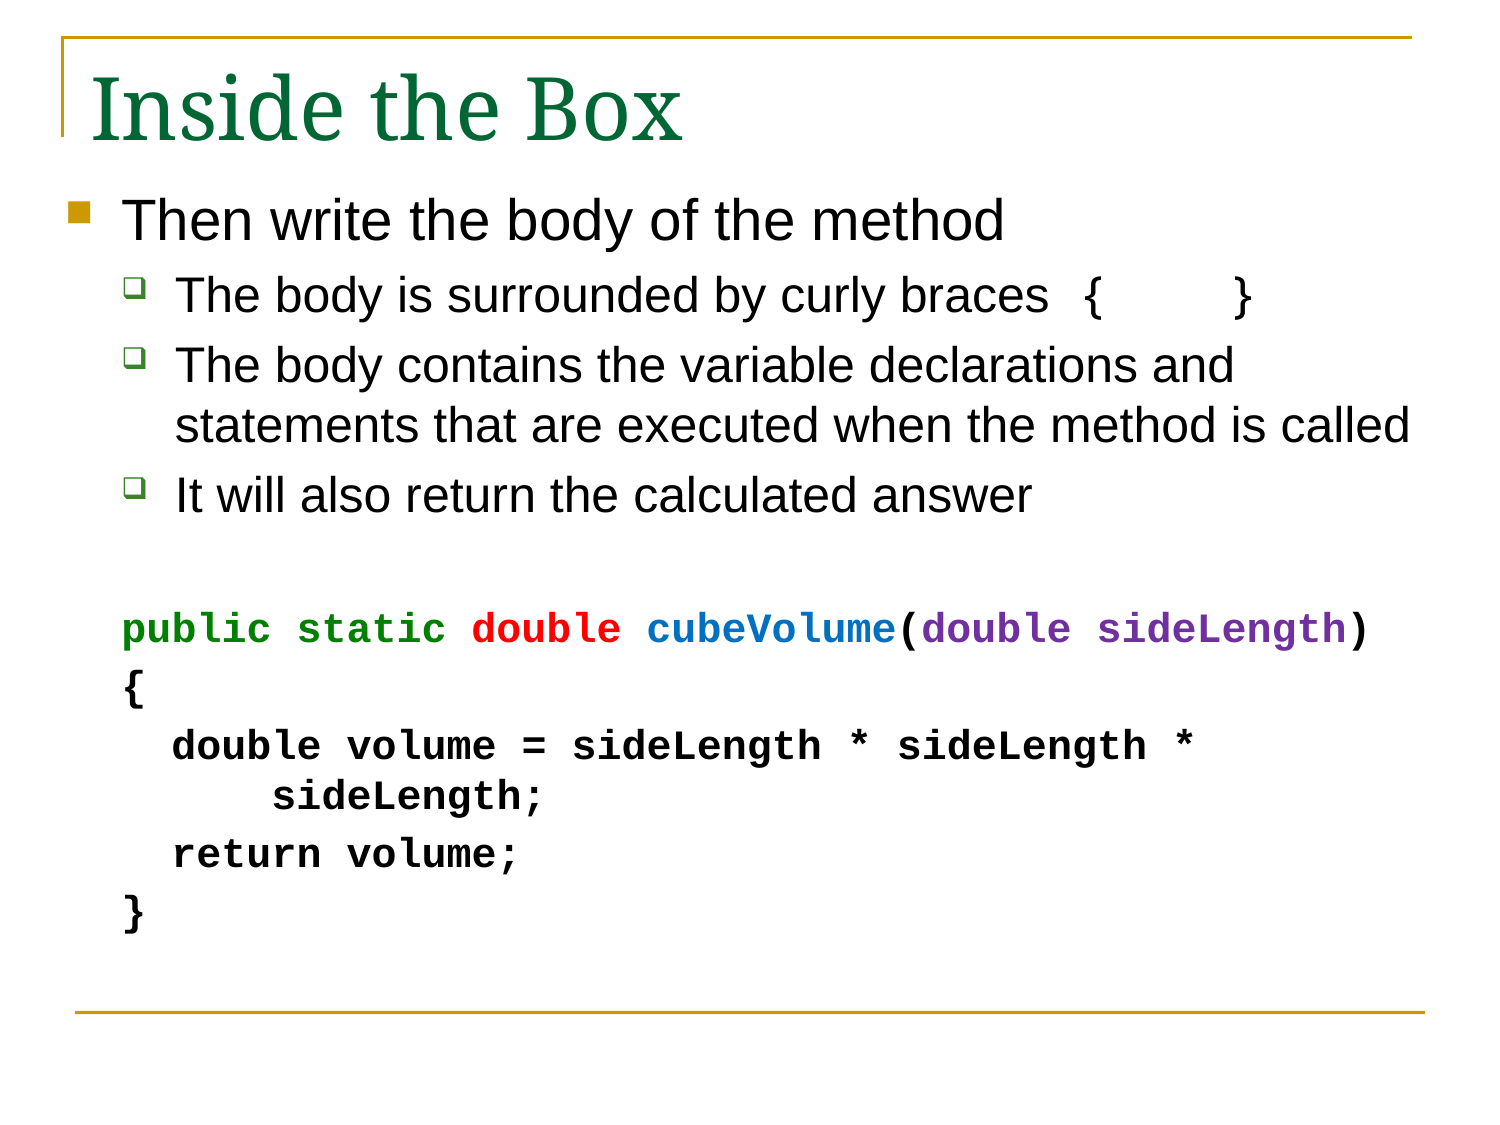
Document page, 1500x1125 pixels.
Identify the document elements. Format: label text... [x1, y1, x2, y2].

title Inside the Box [74, 45, 1426, 174]
list Then write the body of the method The body is surrounded by curly braces { } The body contains the variable declarations and statements that are executed when the method is called It will also return the calculated answer public static double cubeVolume(double sideLength) { double volume = sideLength * sideLength * sideLength; return volume; } [49, 174, 1463, 1013]
